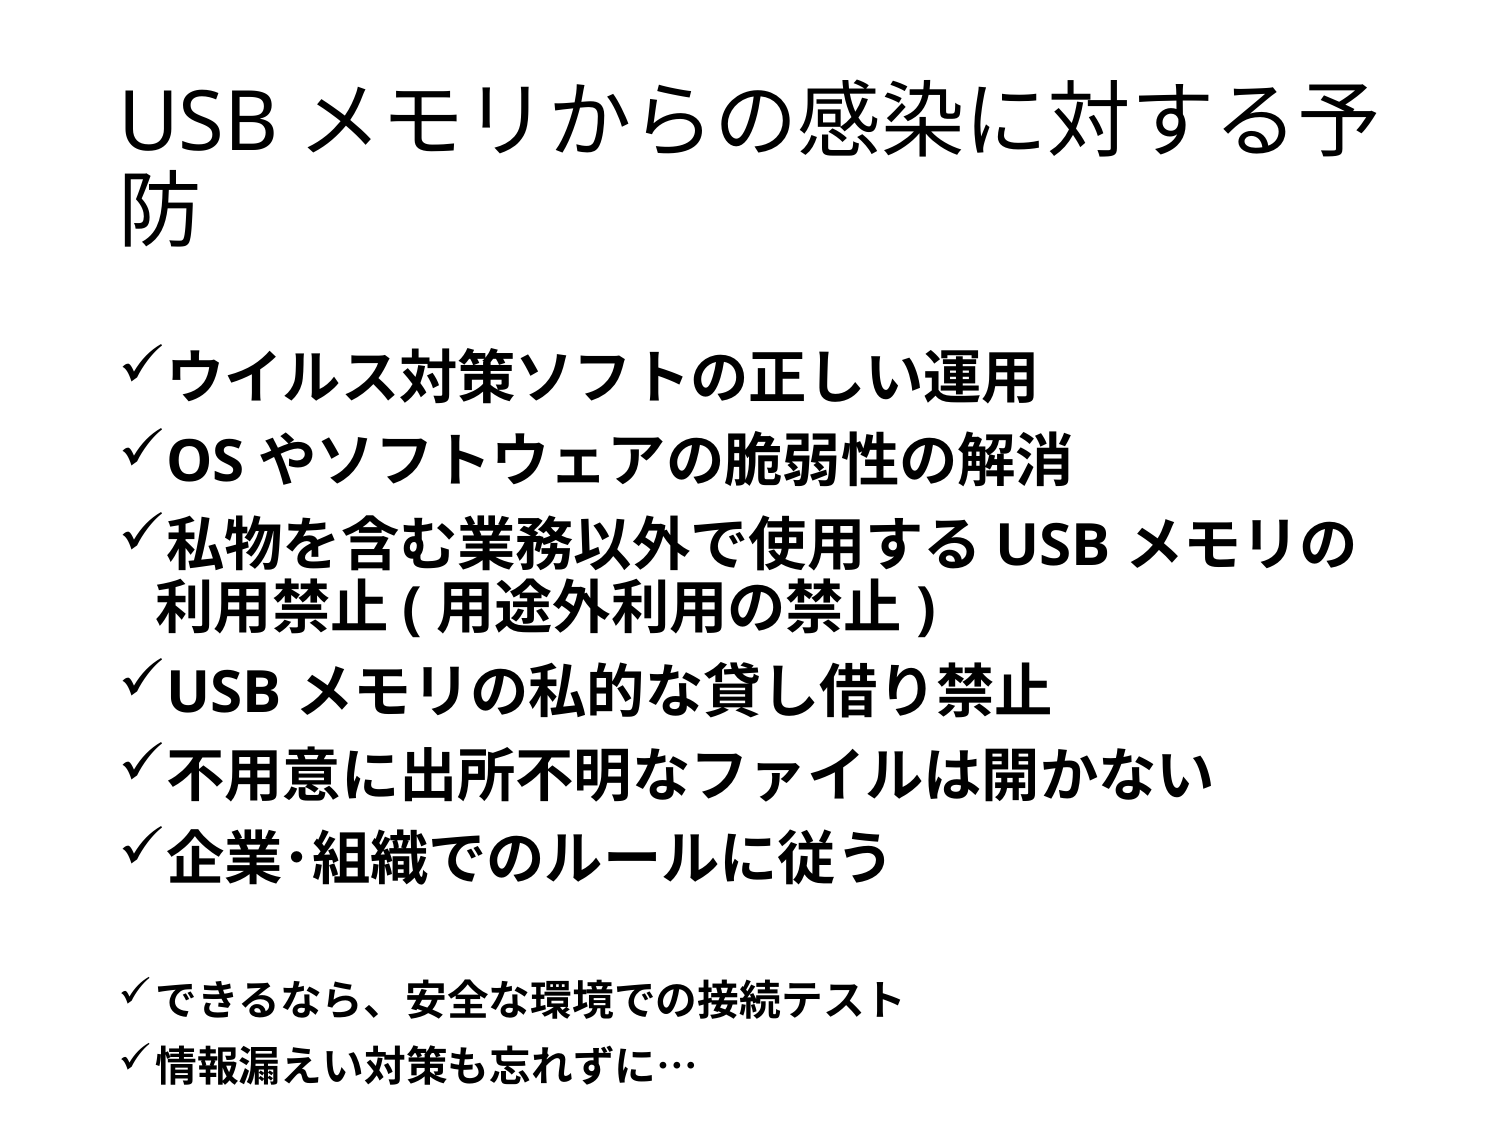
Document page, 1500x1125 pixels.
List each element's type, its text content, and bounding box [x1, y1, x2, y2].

list ウイルス対策ソフトの正しい運用 OSやソフトウェアの脆弱性の解消 私物を含む業務以外で使用するUSBメモリの 利用禁止(用途外利用の禁止) USBメモリの私的な貸し借り禁止 不用意に出所不明なファイルは開かない 企業･組織でのルールに従う できるなら、安全な環境での接続テスト 情報漏えい対策も忘れずに… [103, 299, 1397, 1014]
title USBメモリからの感染に対する予防 [103, 59, 1397, 278]
